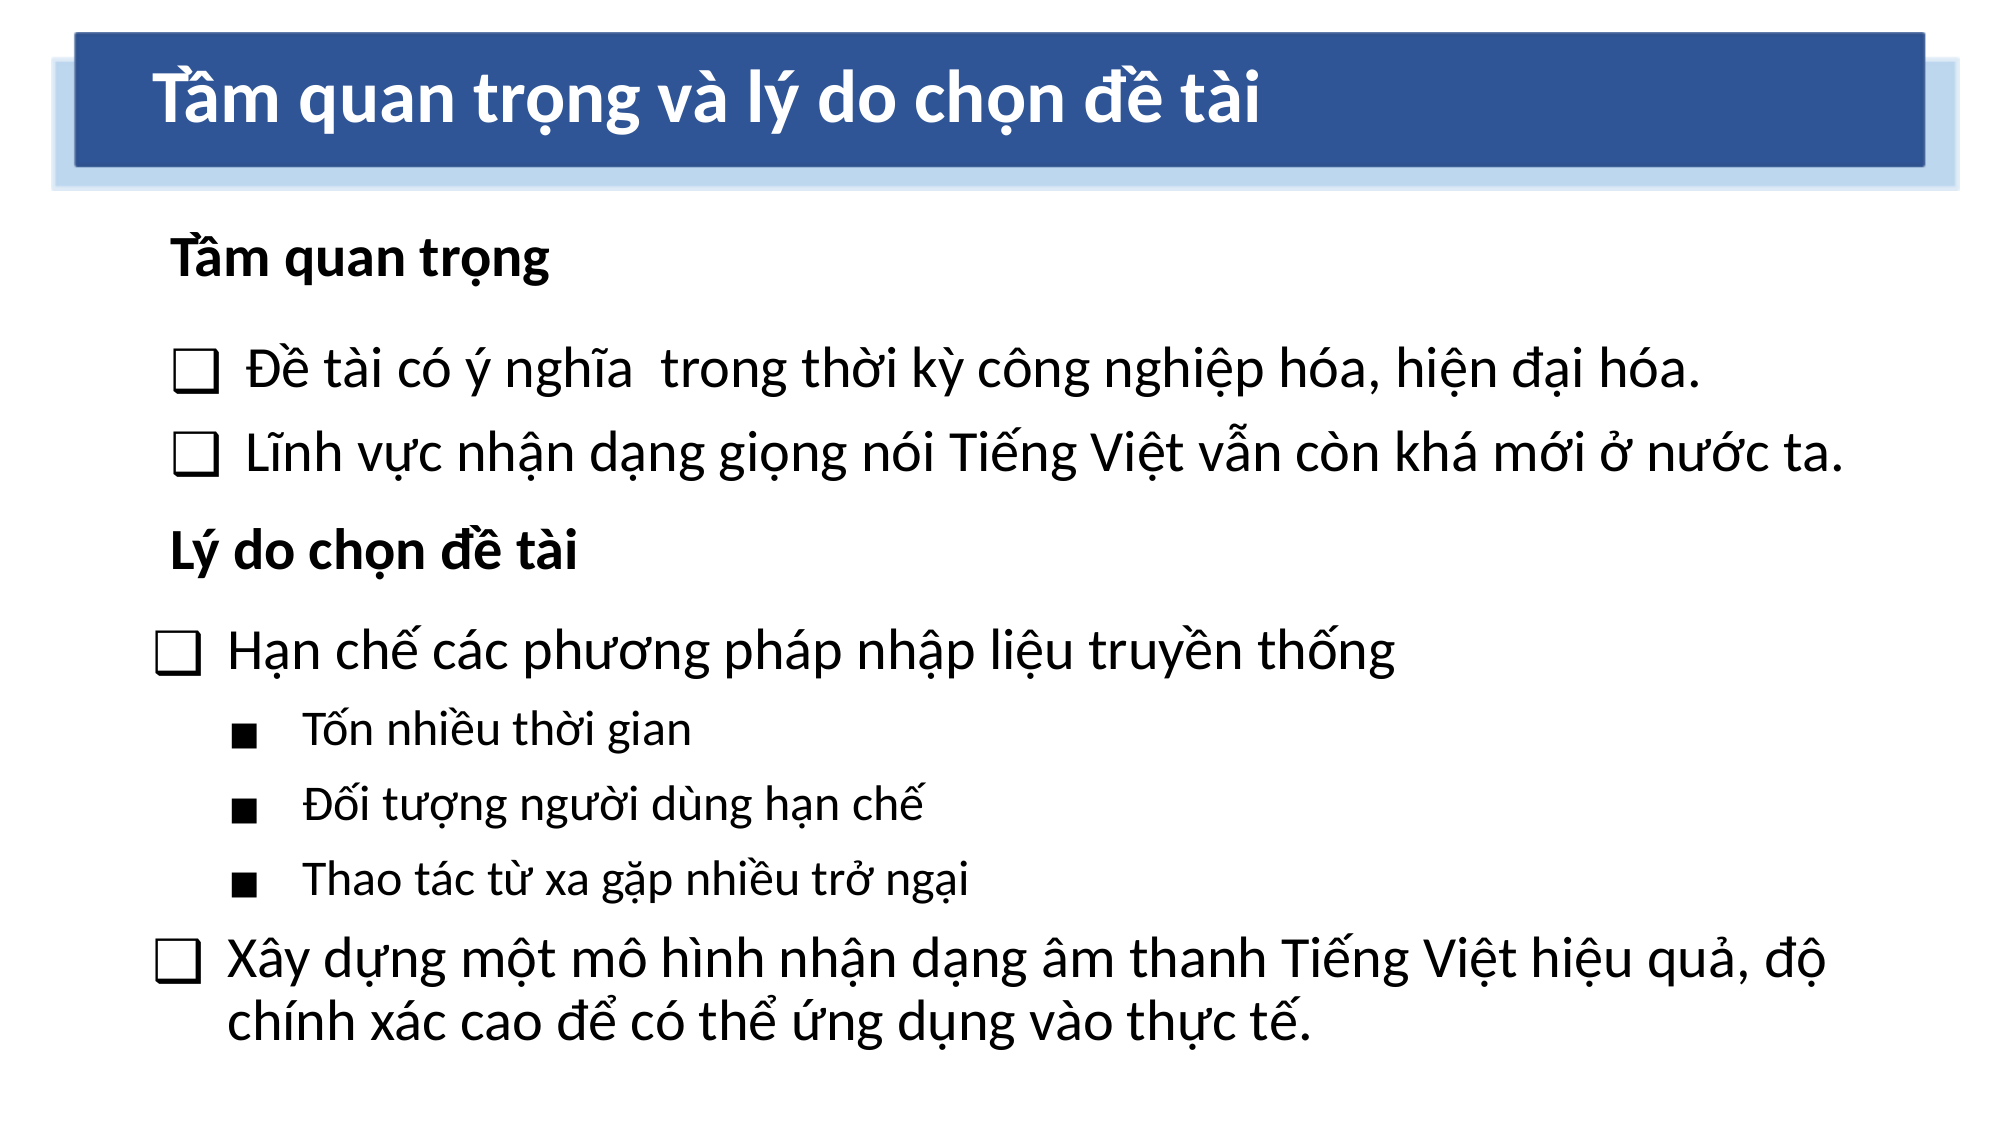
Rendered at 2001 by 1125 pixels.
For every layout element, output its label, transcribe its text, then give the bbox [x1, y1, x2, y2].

list Tầm quan trọng [155, 218, 1786, 306]
list Lý do chọn đề tài [155, 511, 1786, 599]
list Hạn chế các phương pháp nhập liệu truyền thống Tốn nhiều thời gian Đối tượng người dùng hạn chế Thao tác từ xa gặp nhiều trở ngại Xây dựng một mô hình nhận dạng âm thanh Tiếng Việt hiệu quả, độ chính xác cao để có thể ứng dụng vào thực tế. [137, 611, 1863, 1079]
list Đề tài có ý nghĩa trong thời kỳ công nghiệp hóa, hiện đại hóa. Lĩnh vực nhận dạng giọng nói Tiếng Việt vẫn còn khá mới ở nước ta. [155, 329, 1881, 506]
picture [51, 32, 1960, 191]
